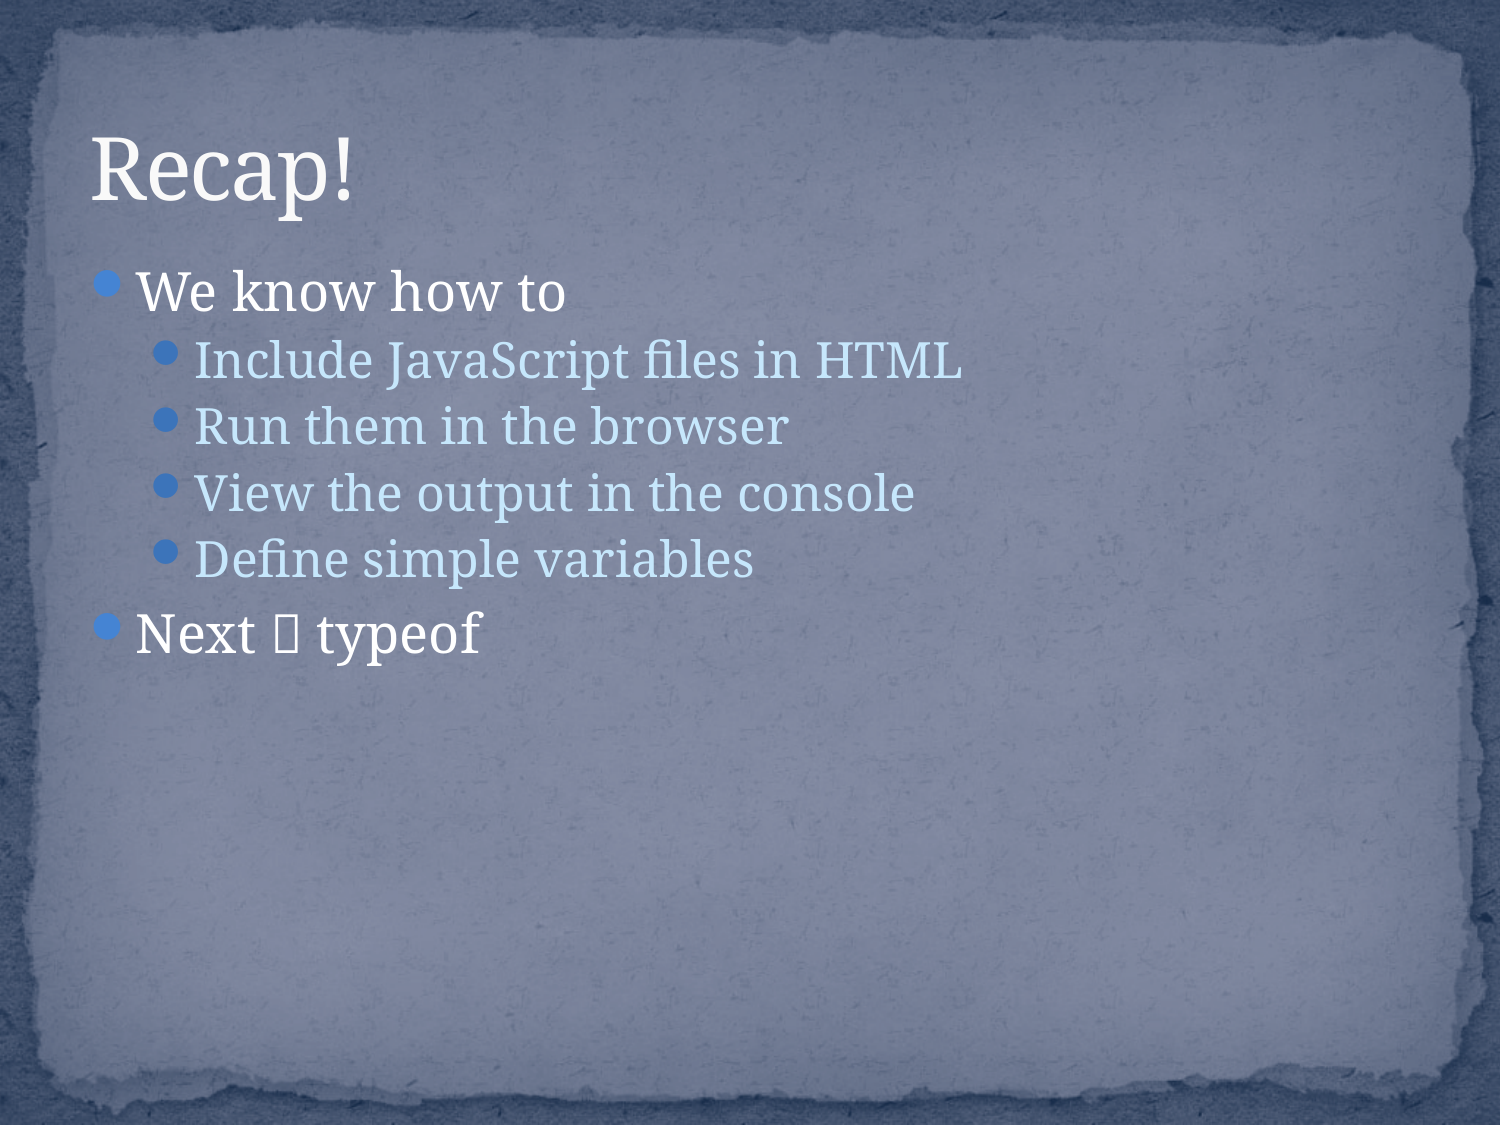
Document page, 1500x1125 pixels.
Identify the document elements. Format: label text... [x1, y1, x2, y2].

list We know how to Include JavaScript files in HTML Run them in the browser View the output in the console Define simple variables Next  typeof [75, 249, 1425, 1000]
title Recap! [74, 24, 1425, 225]
